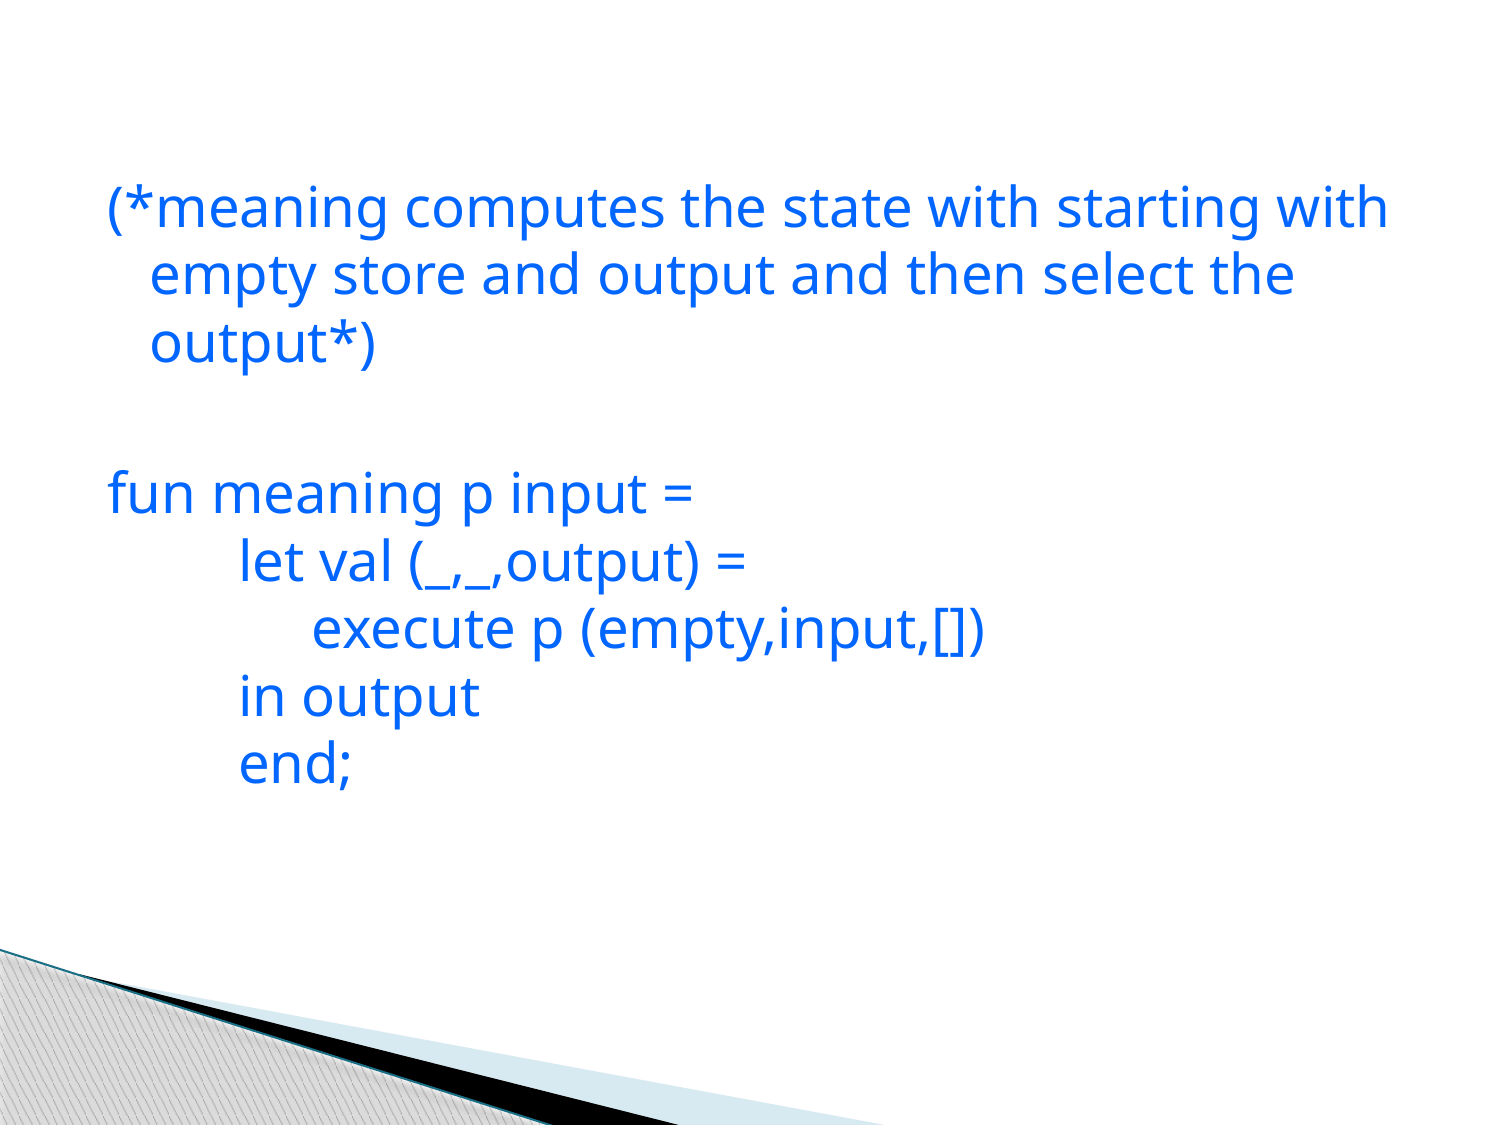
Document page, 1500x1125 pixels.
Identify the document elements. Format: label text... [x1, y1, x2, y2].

list (*meaning computes the state with starting with empty store and output and then select the output*) fun meaning p input = let val (_,_,output) = execute p (empty,input,[]) in output end; [75, 87, 1425, 1005]
